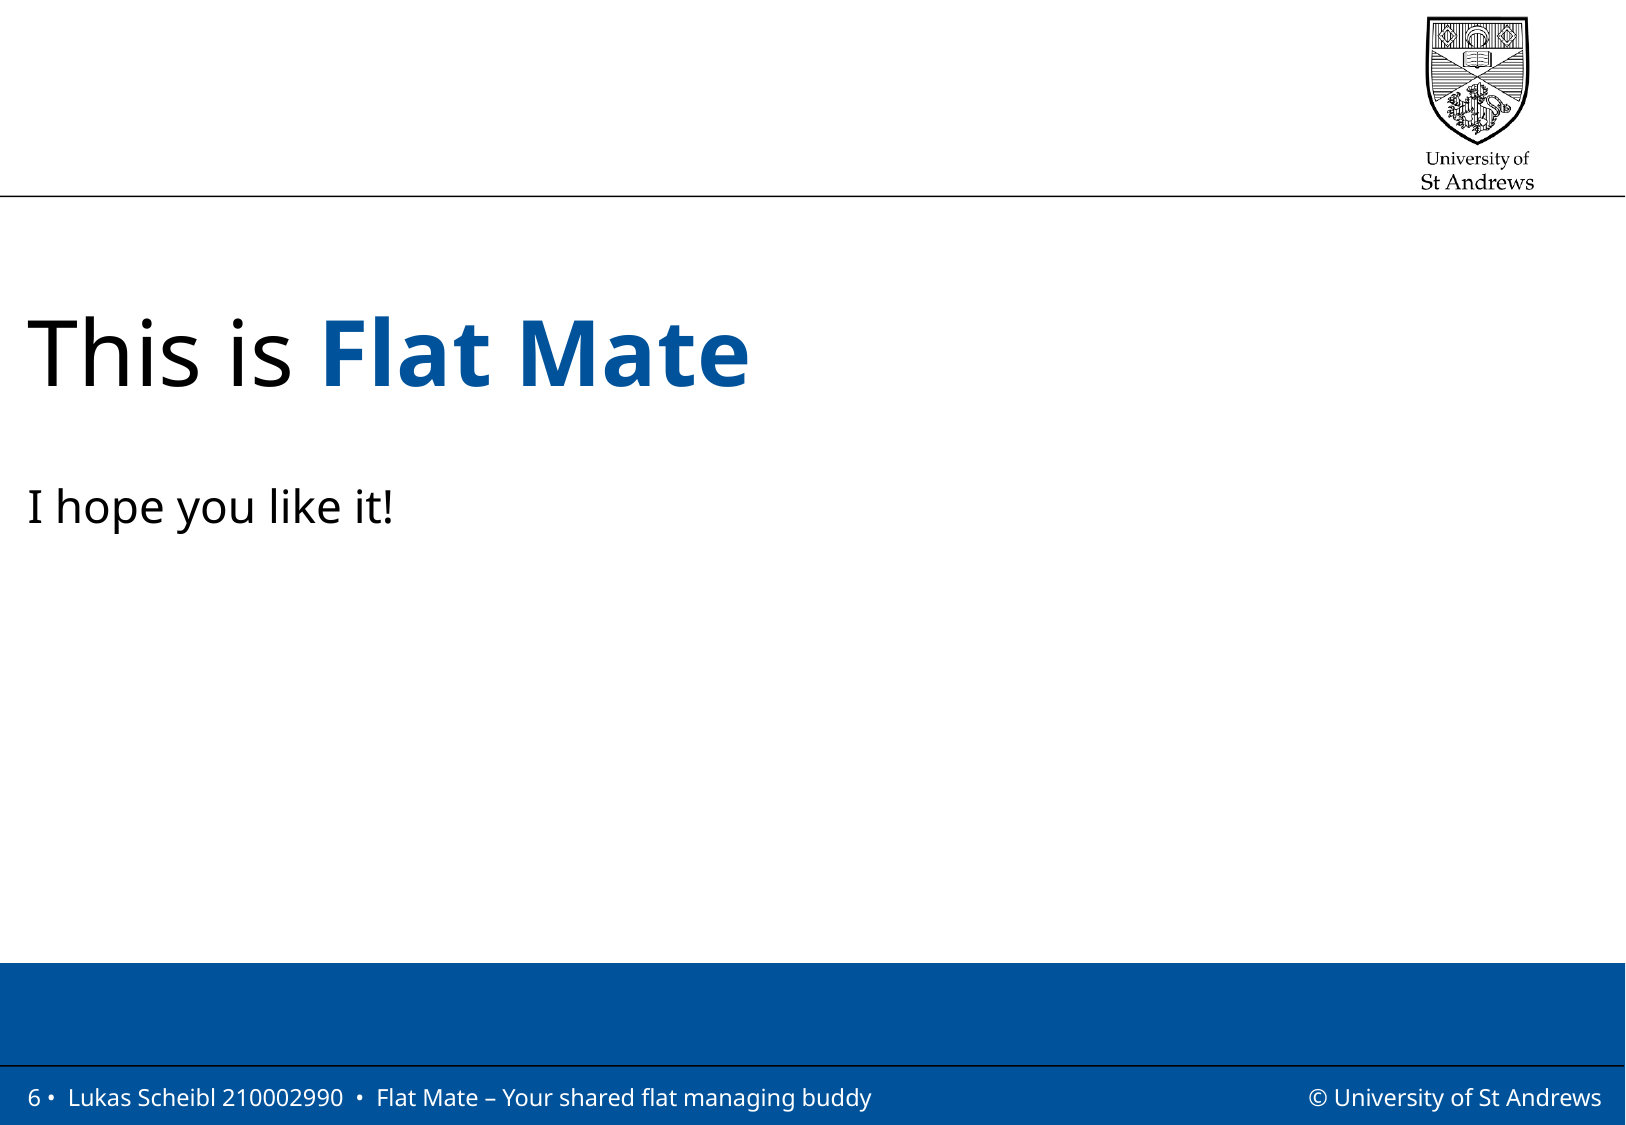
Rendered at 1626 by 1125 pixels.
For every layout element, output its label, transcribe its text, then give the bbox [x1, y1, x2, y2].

picture [1421, 16, 1534, 190]
list This is Flat Mate I hope you like it! [27, 212, 1602, 1043]
